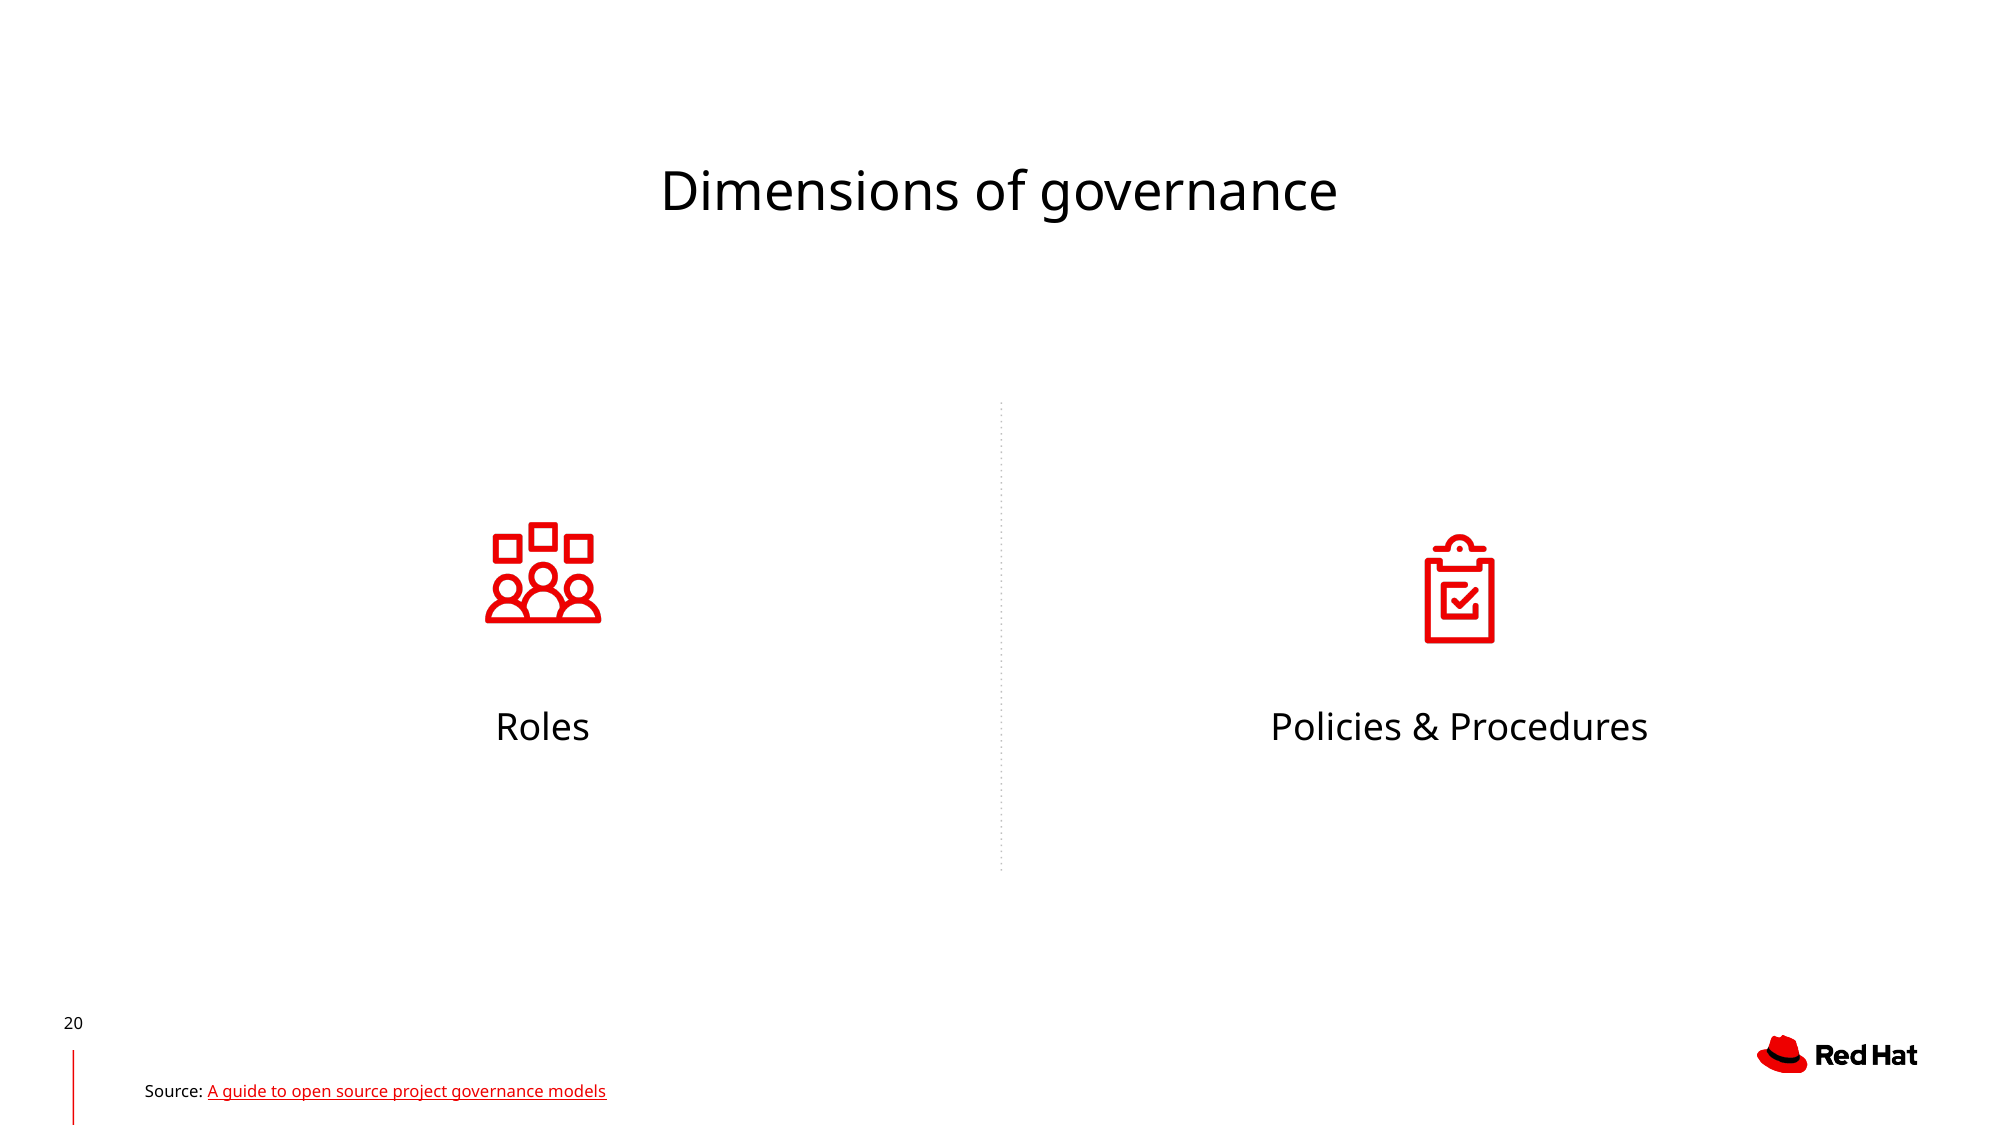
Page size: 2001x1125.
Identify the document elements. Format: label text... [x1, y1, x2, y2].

picture [471, 501, 615, 644]
text_box Roles [244, 671, 842, 781]
text_box <number> [13, 1012, 134, 1036]
picture [1757, 1035, 1918, 1073]
text_box Source: A guide to open source project governance models [145, 1012, 1458, 1104]
text_box Policies & Procedures [1161, 671, 1758, 781]
text_box Dimensions of governance [145, 142, 1855, 234]
picture [1388, 517, 1531, 660]
